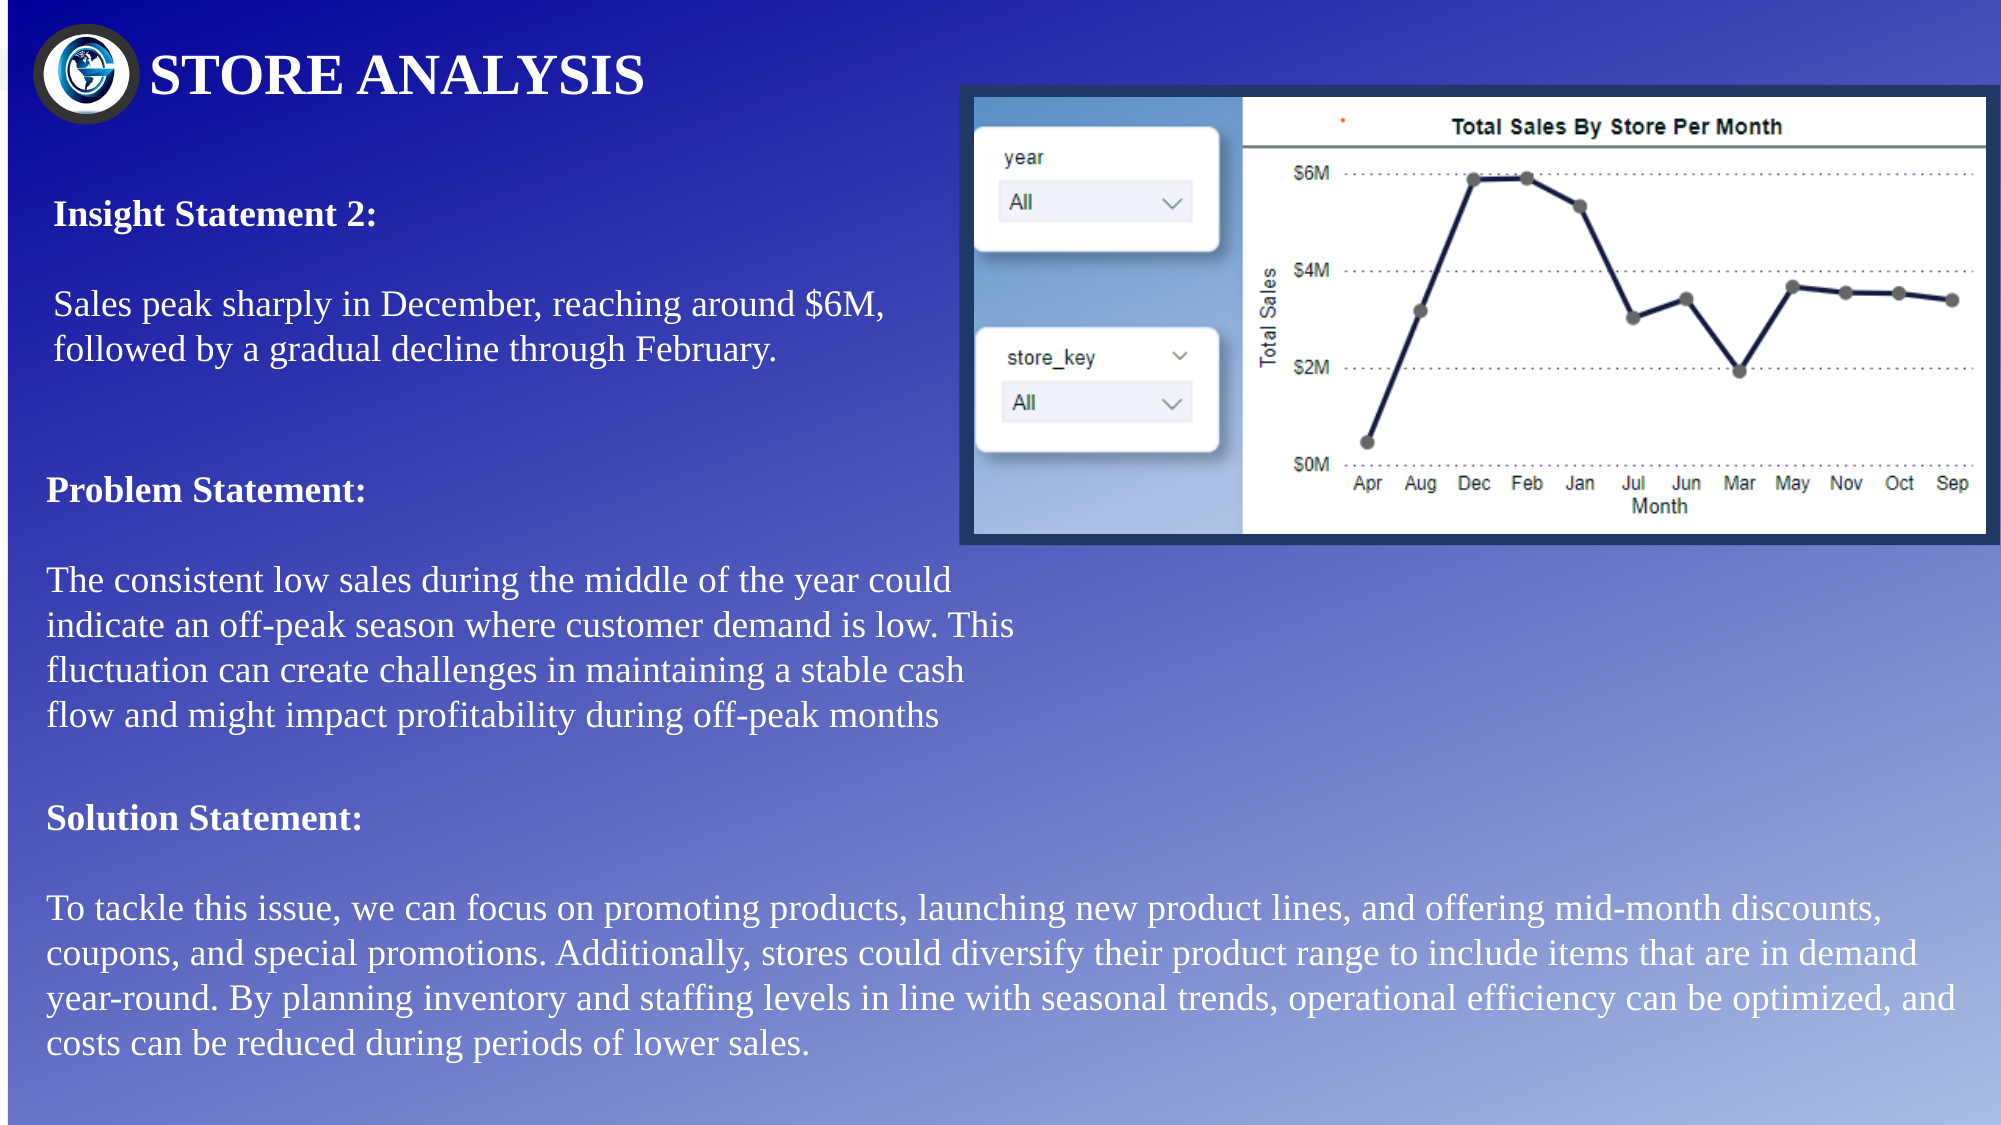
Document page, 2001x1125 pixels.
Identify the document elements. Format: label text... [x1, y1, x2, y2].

picture [38, 29, 135, 120]
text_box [959, 84, 2000, 546]
text_box [7, 0, 2000, 1125]
text_box Insight Statement 2: Sales peak sharply in December, reaching around $6M, followed by a gradual decline through February. [38, 182, 959, 457]
text_box STORE ANALYSIS [135, 29, 899, 114]
text_box Solution Statement: To tackle this issue, we can focus on promoting products, launching new product lines, and offering mid-month discounts, coupons, and special promotions. Additionally, stores could diversify their product range to include items that are in demand year-round. By planning inventory and staffing levels in line with seasonal trends, operational efficiency can be optimized, and costs can be reduced during periods of lower sales. [31, 785, 1977, 1071]
text_box Problem Statement: The consistent low sales during the middle of the year could indicate an off-peak season where customer demand is low. This fluctuation can create challenges in maintaining a stable cash flow and might impact profitability during off-peak months [31, 457, 1041, 743]
